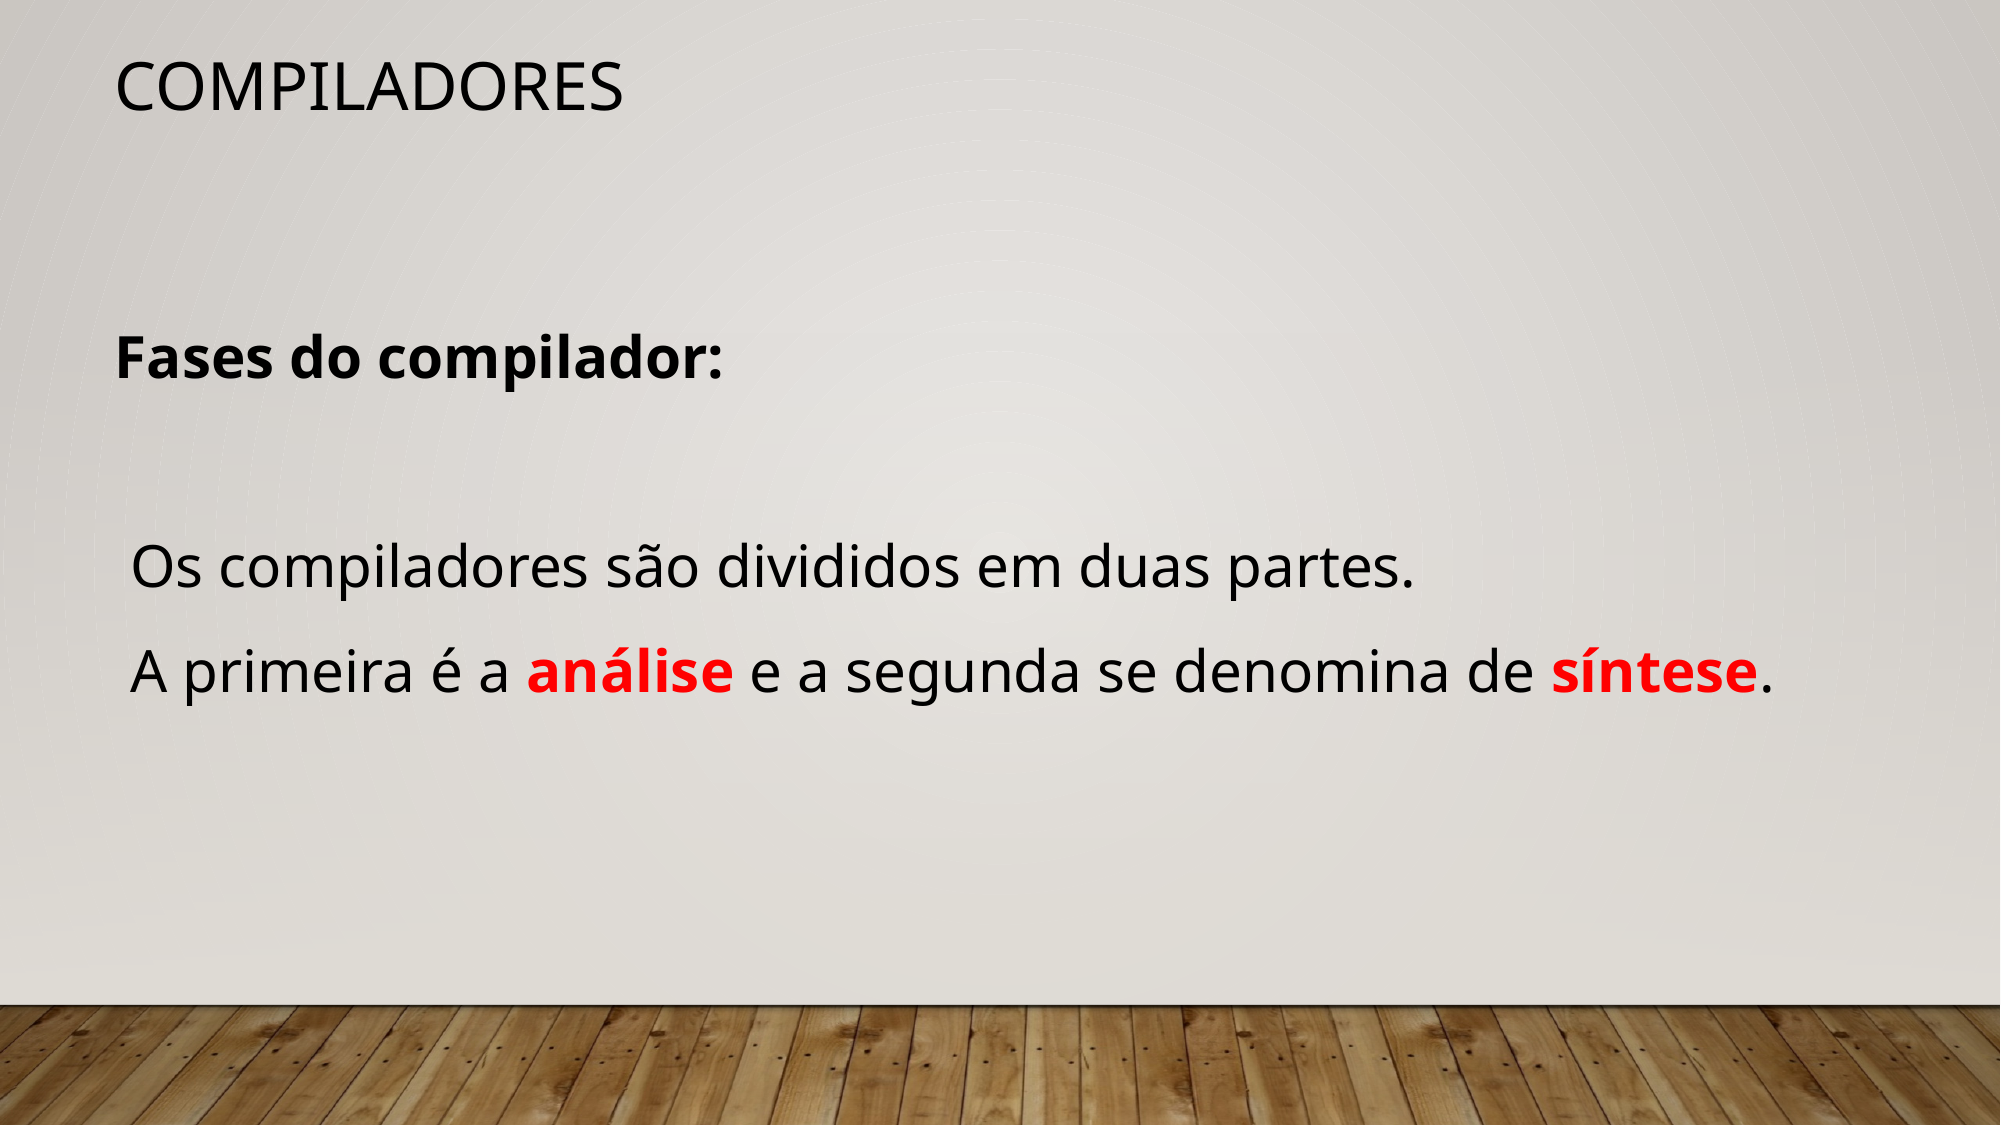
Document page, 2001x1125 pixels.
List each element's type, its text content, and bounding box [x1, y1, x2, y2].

list Fases do compilador: Os compiladores são divididos em duas partes. A primeira é a análise e a segunda se denomina de síntese. [99, 208, 1842, 817]
title Compiladores [99, 45, 1900, 233]
picture [0, 1005, 2000, 1125]
